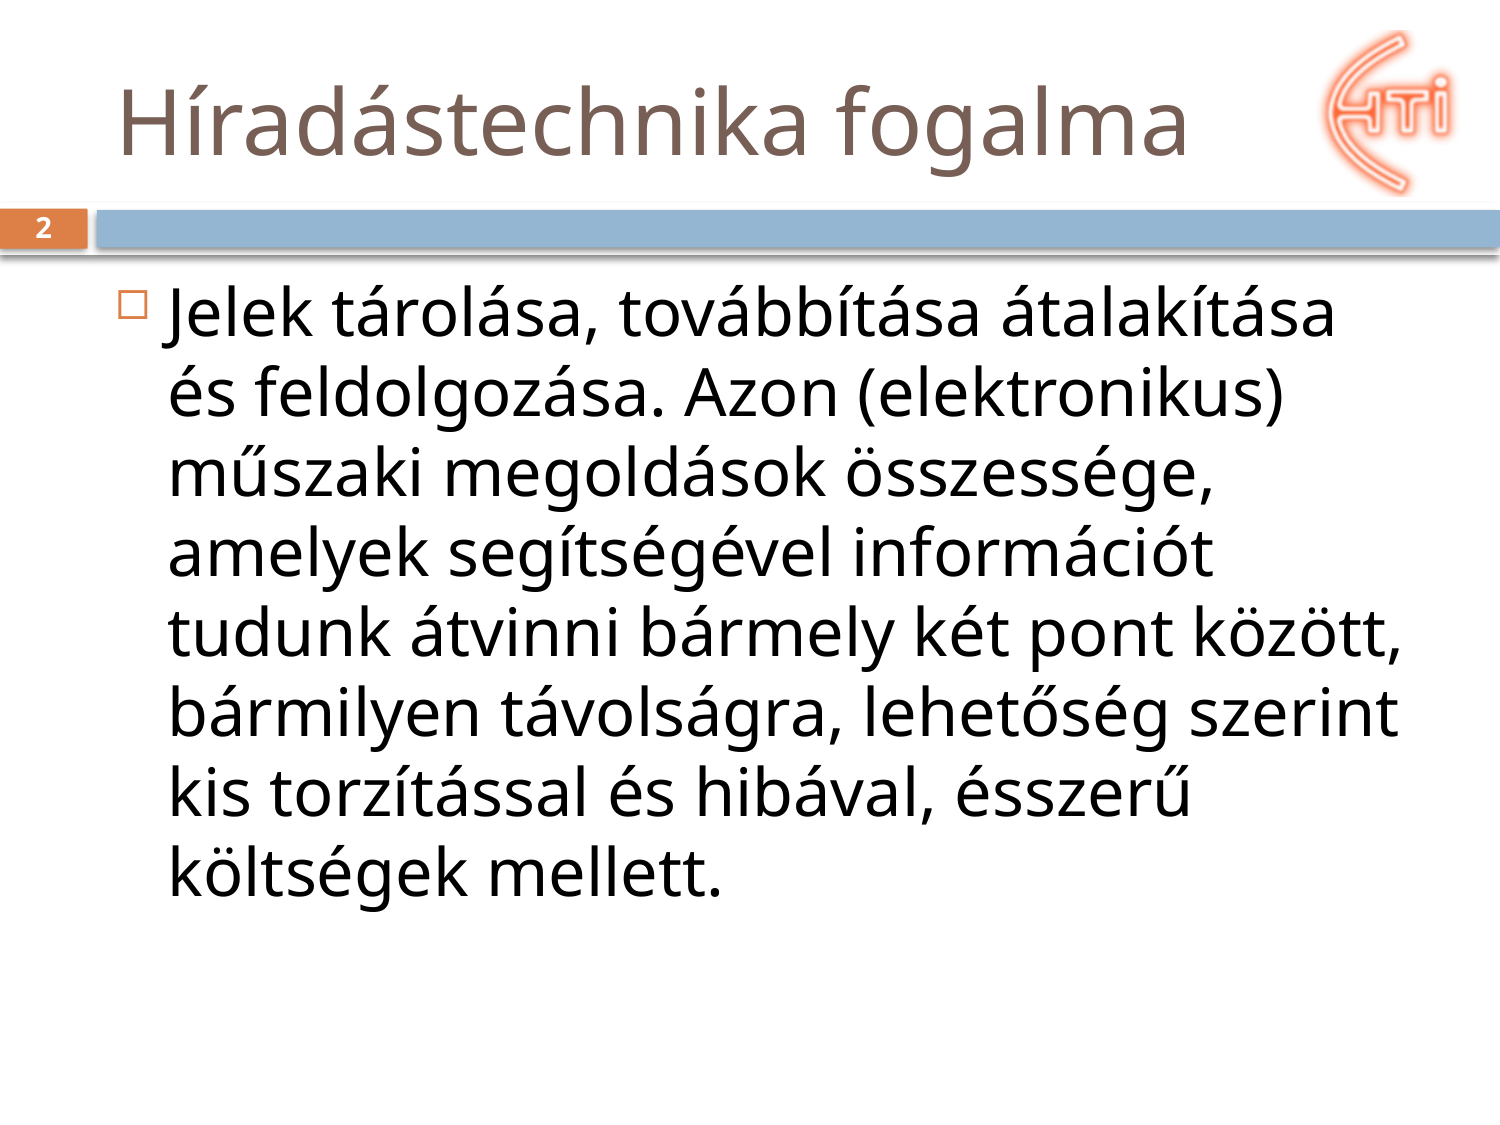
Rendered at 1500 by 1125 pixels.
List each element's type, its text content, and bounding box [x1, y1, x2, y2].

picture [1304, 30, 1471, 197]
slide_number 2 [0, 208, 88, 249]
list Jelek tárolása, továbbítása átalakítása és feldolgozása. Azon (elektronikus) műszaki megoldások összessége, amelyek segítségével információt tudunk átvinni bármely két pont között, bármilyen távolságra, lehetőség szerint kis torzítással és hibával, ésszerű költségek mellett. [100, 262, 1438, 1000]
title Híradástechnika fogalma [100, 37, 1300, 200]
